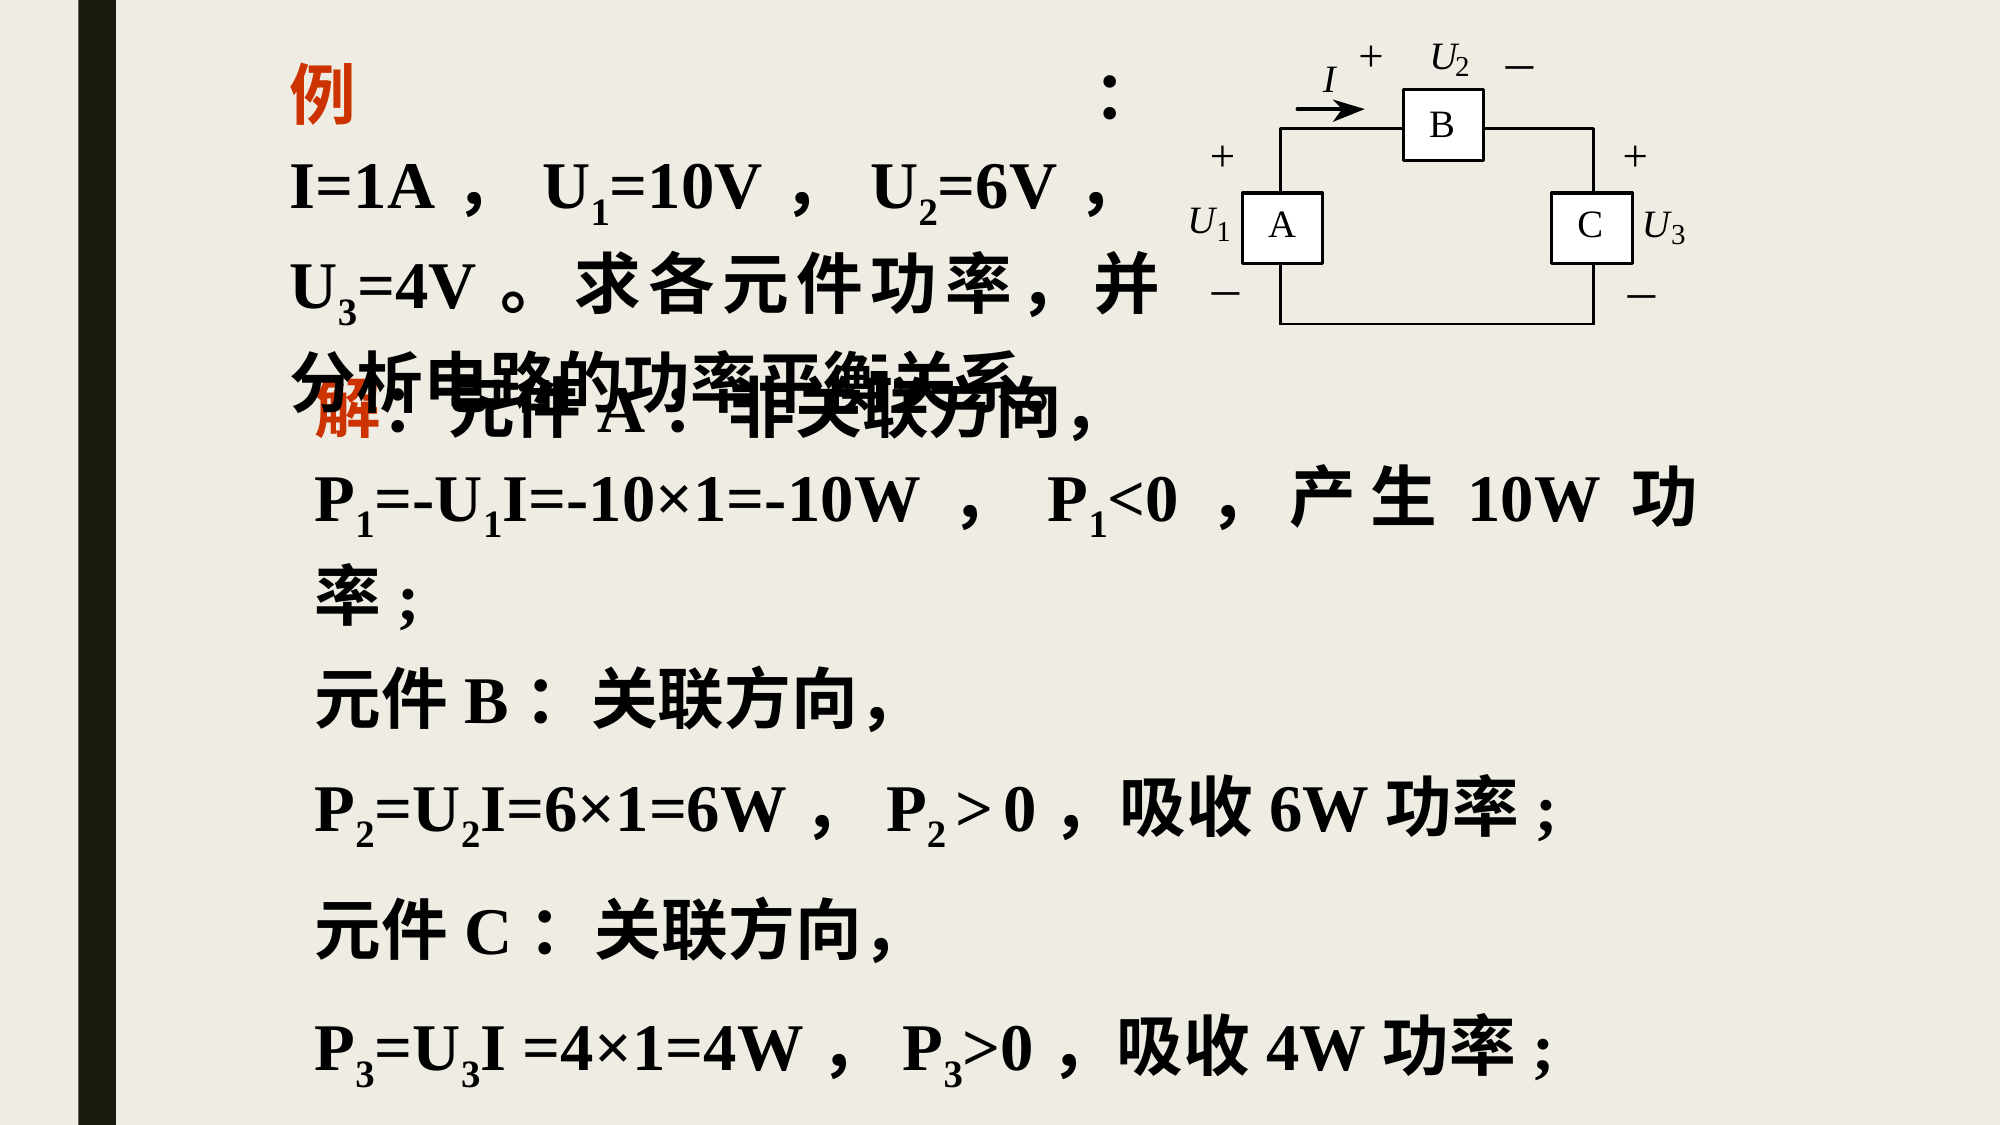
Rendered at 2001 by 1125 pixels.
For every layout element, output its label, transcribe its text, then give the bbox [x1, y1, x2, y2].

text_box 解：元件A：非关联方向， P1=-U1I=-10×1=-10W，P1<0，产生10W功率; 元件B：关联方向， P2=U2I=6×1=6W，P2 > 0，吸收6W功率; 元件C：关联方向， P3=U3I =4×1=4W，P3>0，吸收4W功率; P1+P2+P3=-10+6+4=0，功率平衡。 [299, 350, 1713, 1125]
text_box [1187, 25, 1700, 325]
text_box 例： I=1A，U1=10V，U2=6V，U3=4V。求各元件功率，并分析电路的功率平衡关系。 [274, 37, 1175, 429]
